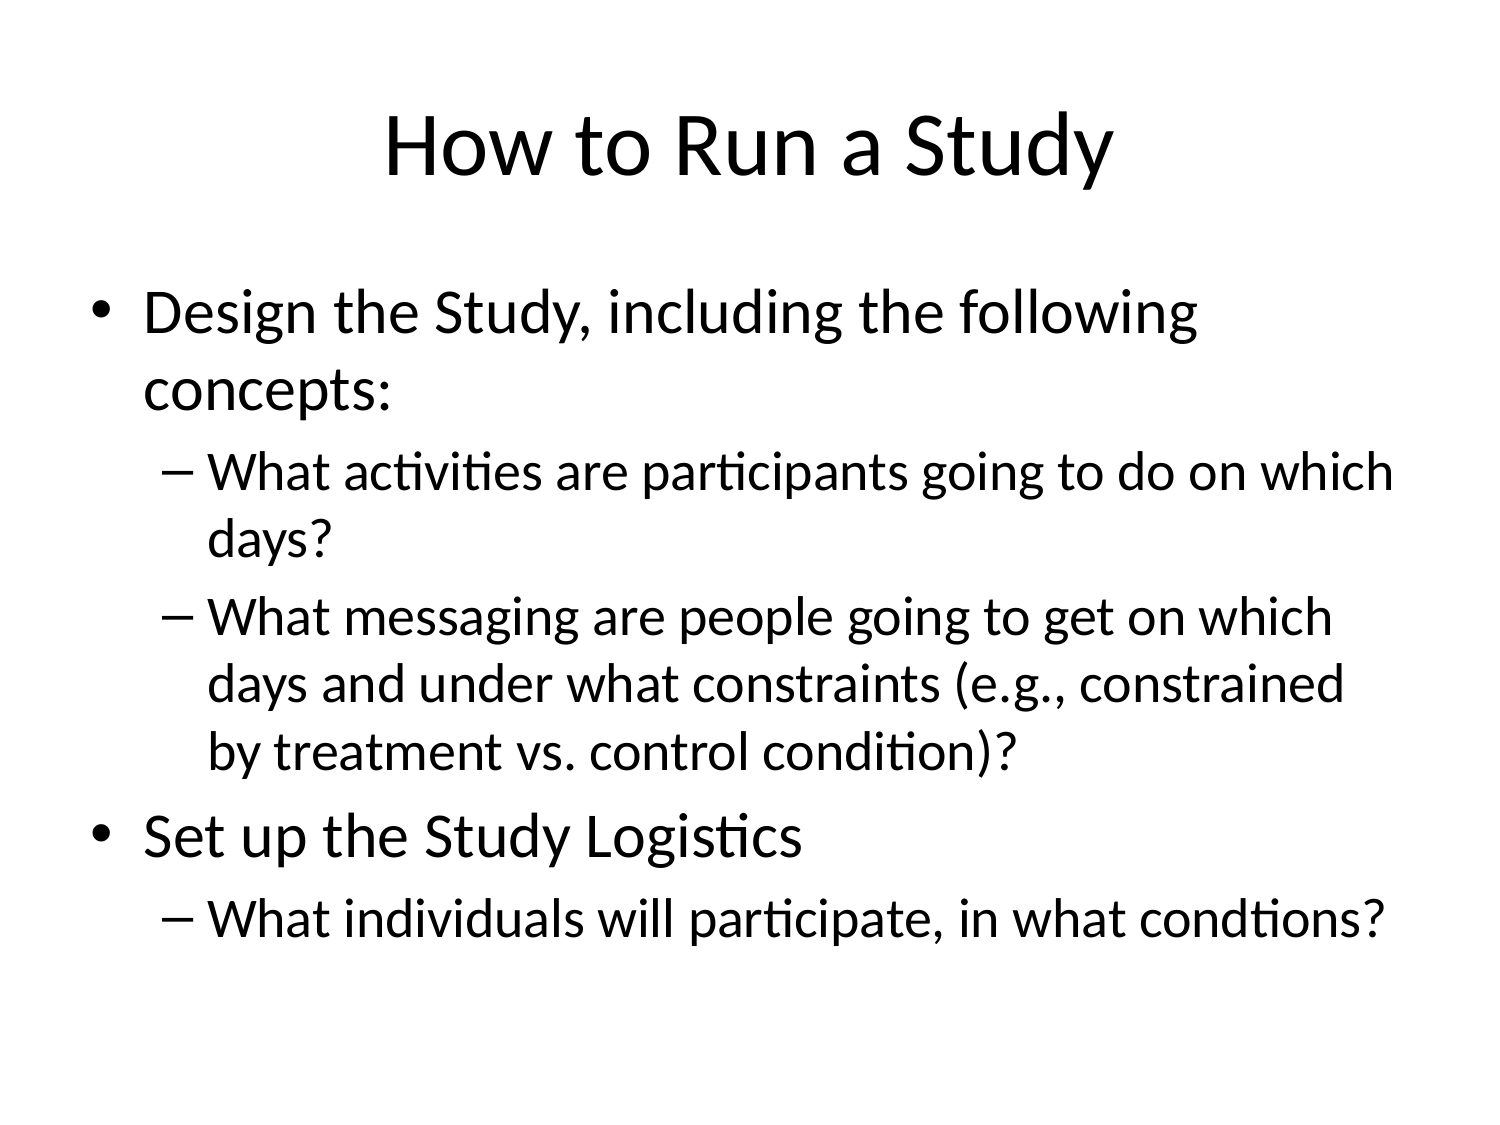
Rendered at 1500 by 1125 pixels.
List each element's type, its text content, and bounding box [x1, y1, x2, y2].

list Design the Study, including the following concepts: What activities are participants going to do on which days? What messaging are people going to get on which days and under what constraints (e.g., constrained by treatment vs. control condition)? Set up the Study Logistics What individuals will participate, in what condtions? [75, 262, 1425, 1005]
title How to Run a Study [75, 45, 1425, 233]
